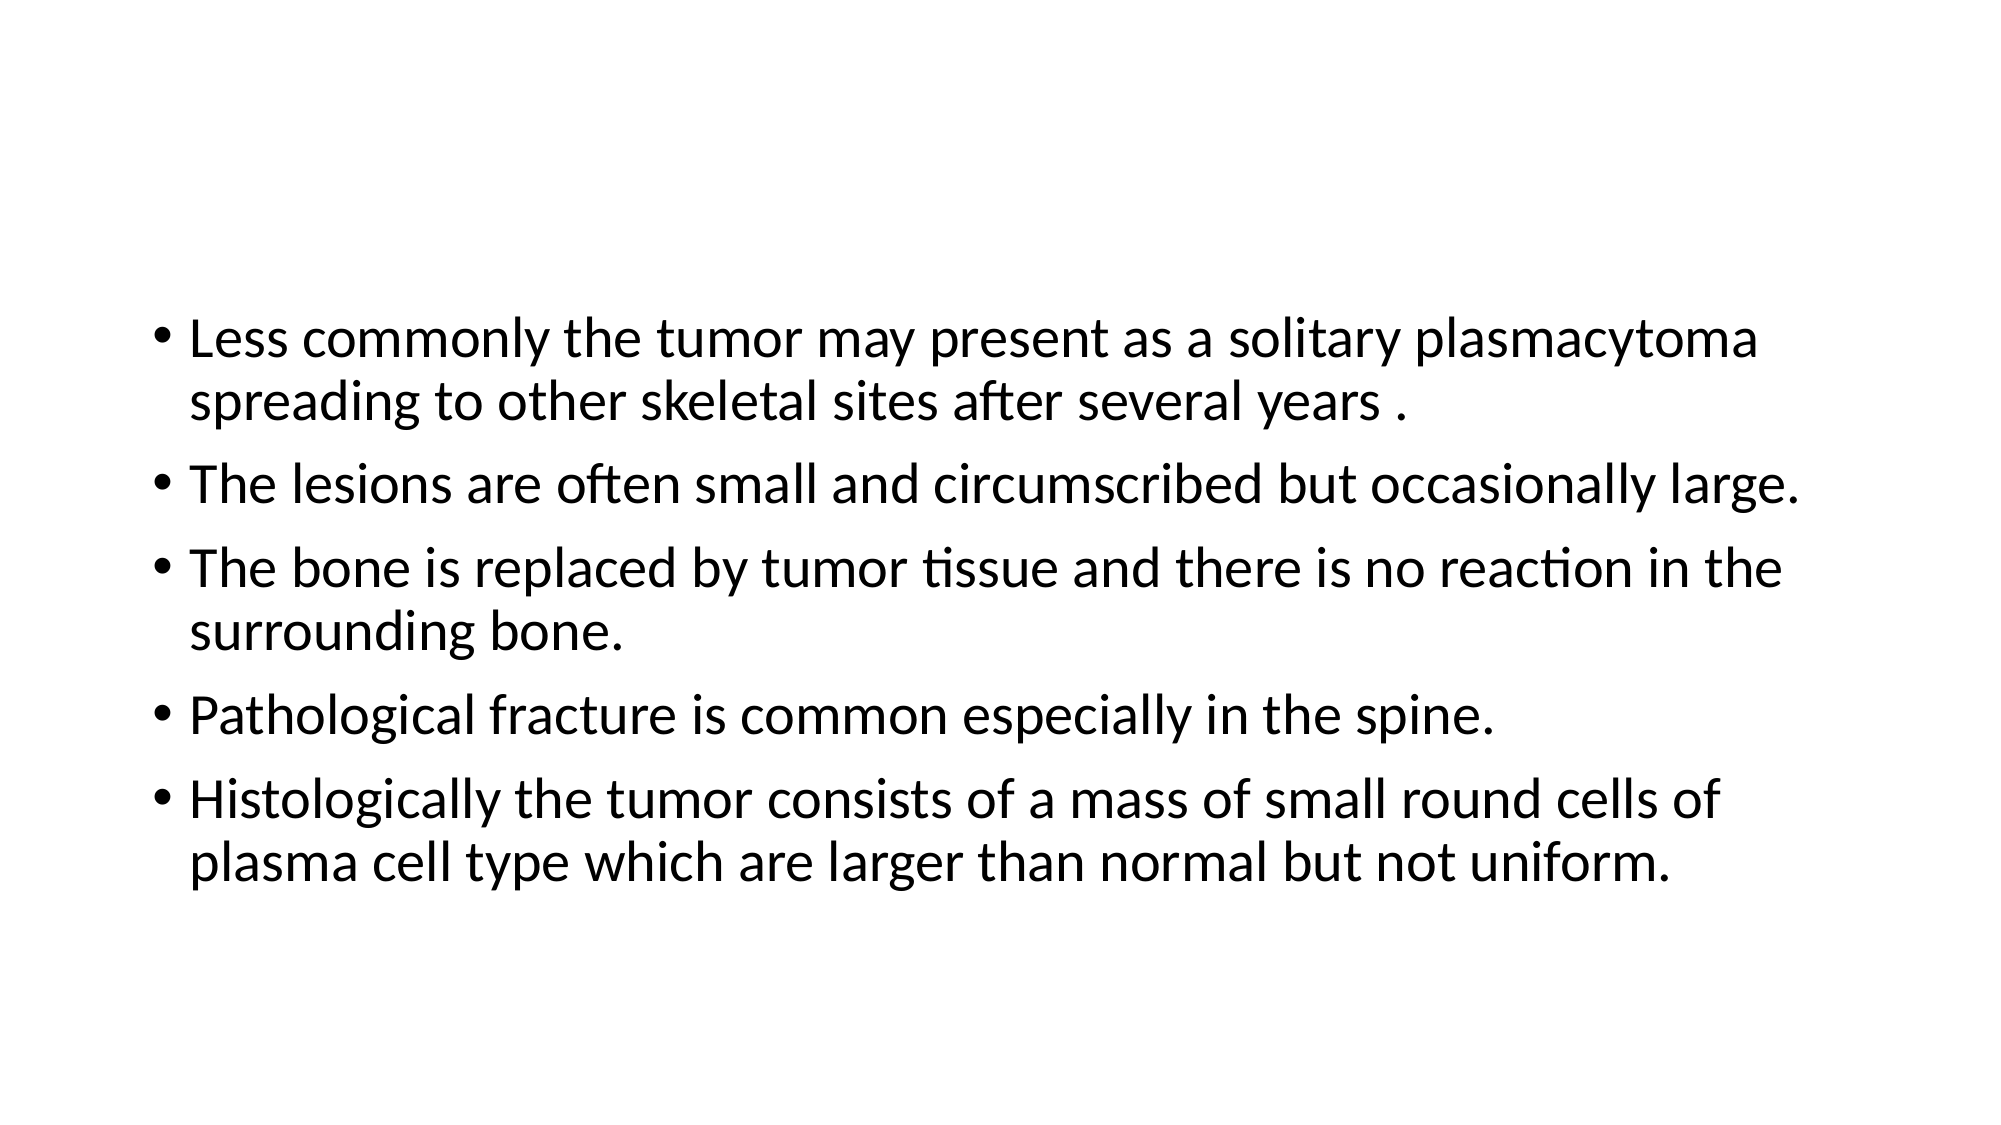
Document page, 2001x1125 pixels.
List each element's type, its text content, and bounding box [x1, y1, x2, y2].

list Less commonly the tumor may present as a solitary plasmacytoma spreading to other skeletal sites after several years . The lesions are often small and circumscribed but occasionally large. The bone is replaced by tumor tissue and there is no reaction in the surrounding bone. Pathological fracture is common especially in the spine. Histologically the tumor consists of a mass of small round cells of plasma cell type which are larger than normal but not uniform. [137, 299, 1863, 1014]
